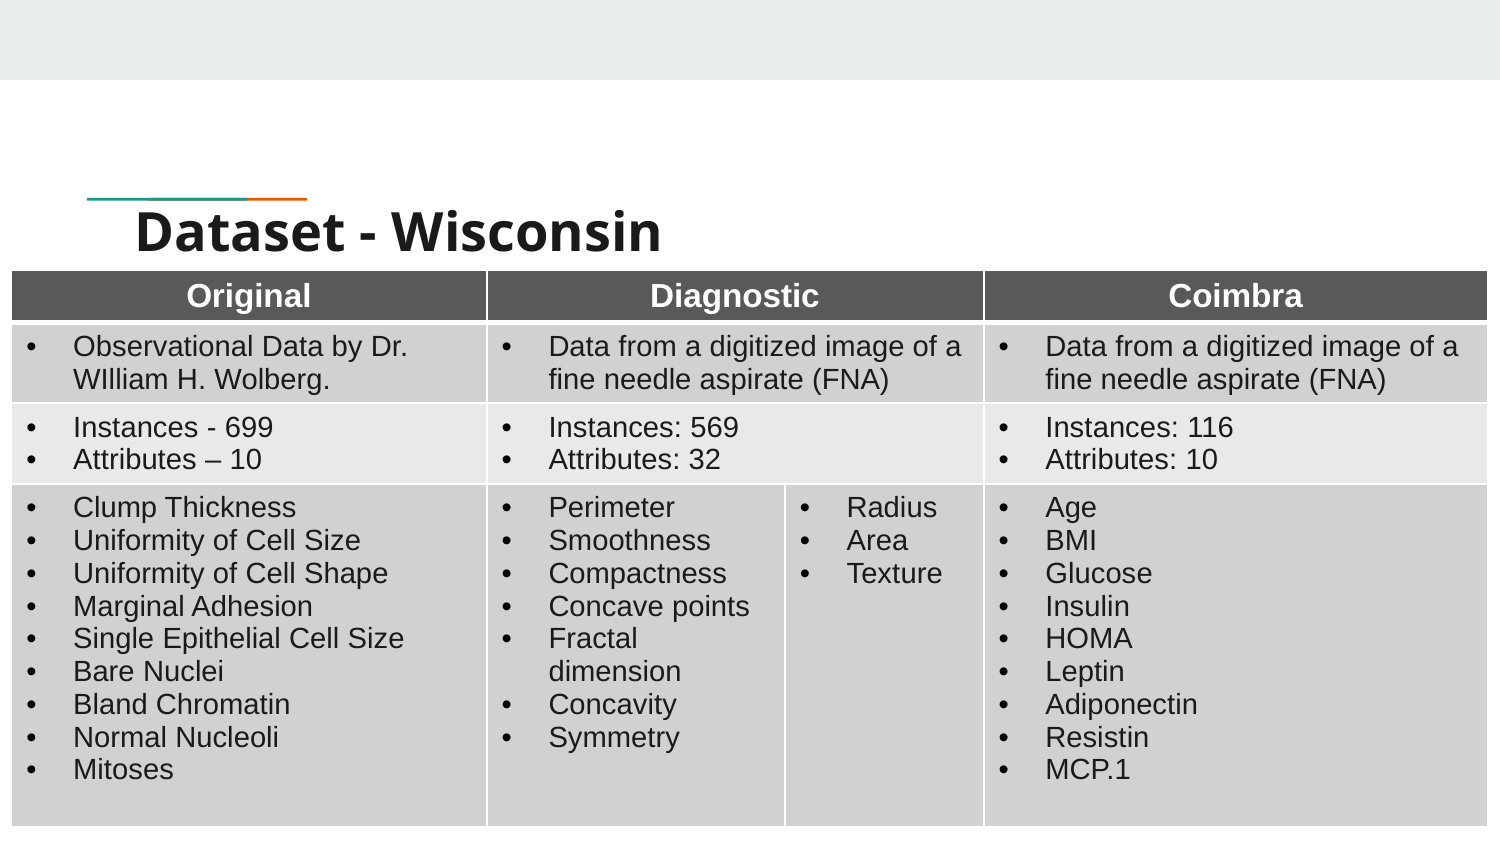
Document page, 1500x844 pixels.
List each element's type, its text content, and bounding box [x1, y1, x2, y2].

table_header Diagnostic [488, 271, 983, 320]
table_cell Perimeter Smoothness Compactness Concave points Fractal dimension Concavity Symmetry [488, 485, 784, 826]
table_cell Data from a digitized image of a fine needle aspirate (FNA) [488, 325, 983, 402]
table_header Coimbra [985, 271, 1487, 320]
table_cell Instances - 699 Attributes – 10 [12, 404, 486, 483]
table_cell Observational Data by Dr. WIlliam H. Wolberg. [12, 325, 486, 402]
table_cell Age BMI Glucose Insulin HOMA Leptin Adiponectin Resistin MCP.1 [985, 485, 1487, 826]
table_cell Instances: 116 Attributes: 10 [985, 404, 1487, 483]
title Dataset - Wisconsin [119, 182, 1381, 269]
table_cell Instances: 569 Attributes: 32 [488, 404, 983, 483]
table_cell Clump Thickness Uniformity of Cell Size Uniformity of Cell Shape Marginal Adhesion Single Epithelial Cell Size Bare Nuclei Bland Chromatin Normal Nucleoli Mitoses [12, 485, 486, 826]
table_cell Radius Area Texture [786, 485, 983, 826]
table_header Original [12, 271, 486, 320]
table_cell Data from a digitized image of a fine needle aspirate (FNA) [985, 325, 1487, 402]
